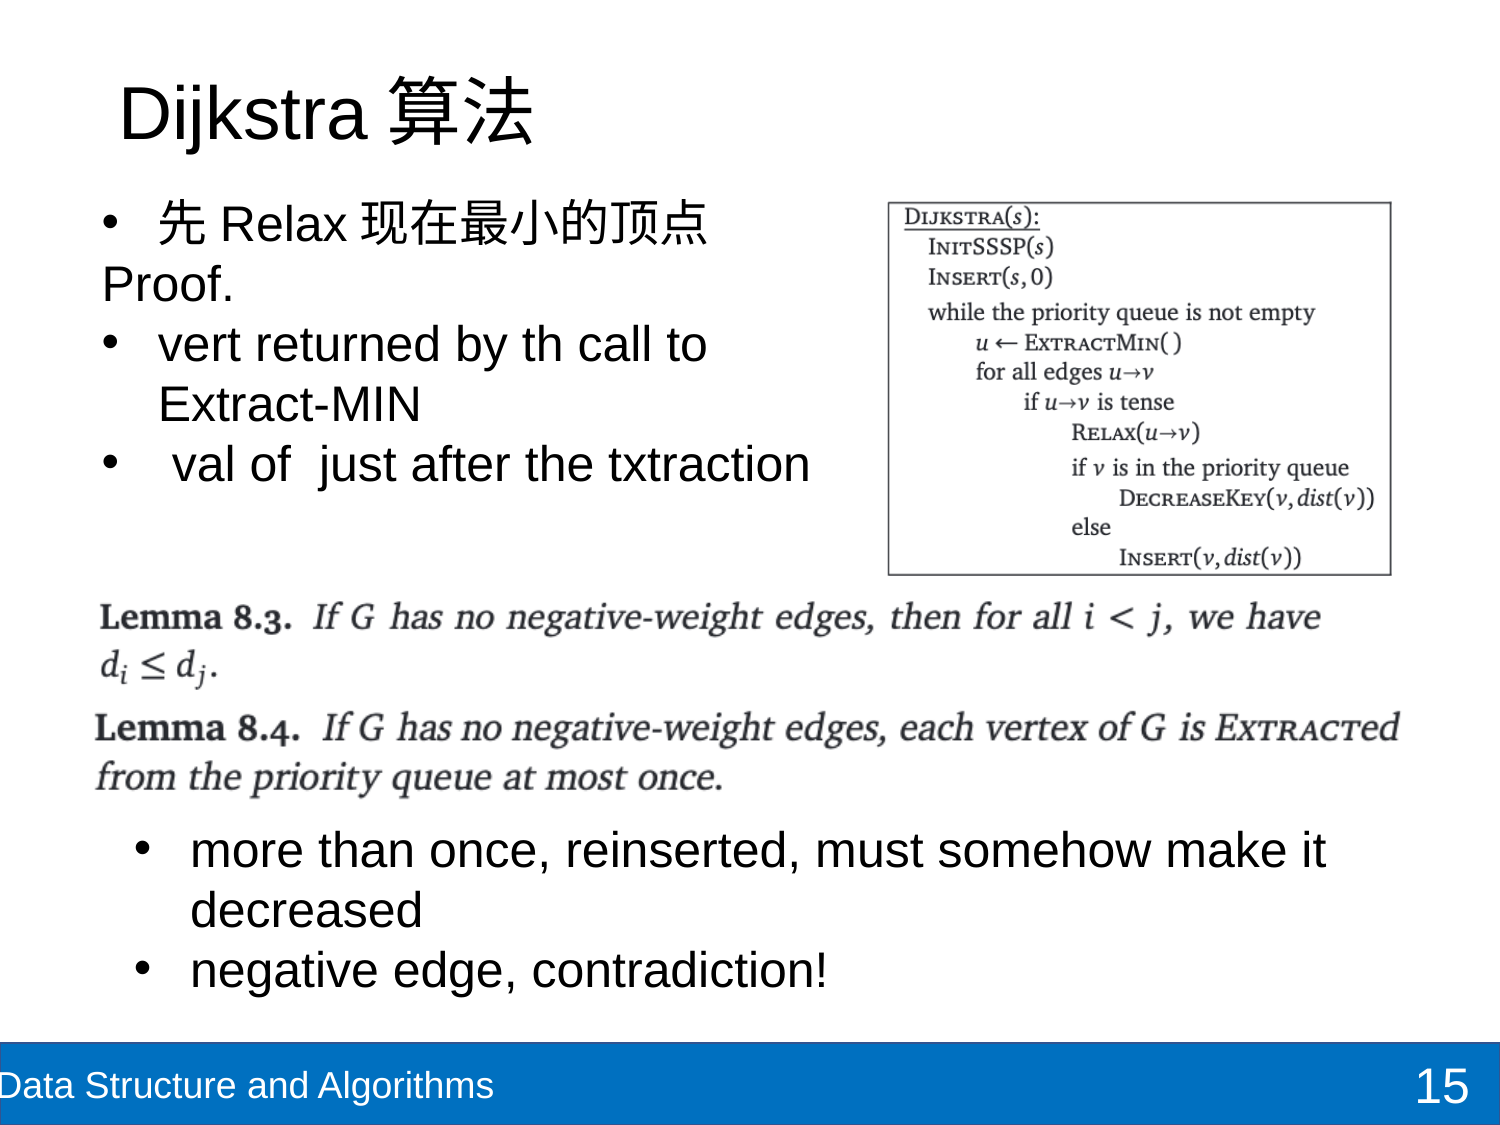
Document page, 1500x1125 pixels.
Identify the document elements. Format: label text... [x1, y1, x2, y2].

title Dijkstra算法 [103, 59, 1397, 171]
slide_number 15 [1147, 1054, 1485, 1114]
text_box more than once, reinserted, must somehow make it decreased negative edge, contradiction! [119, 810, 1417, 1005]
picture [882, 195, 1397, 582]
picture [83, 590, 1414, 807]
